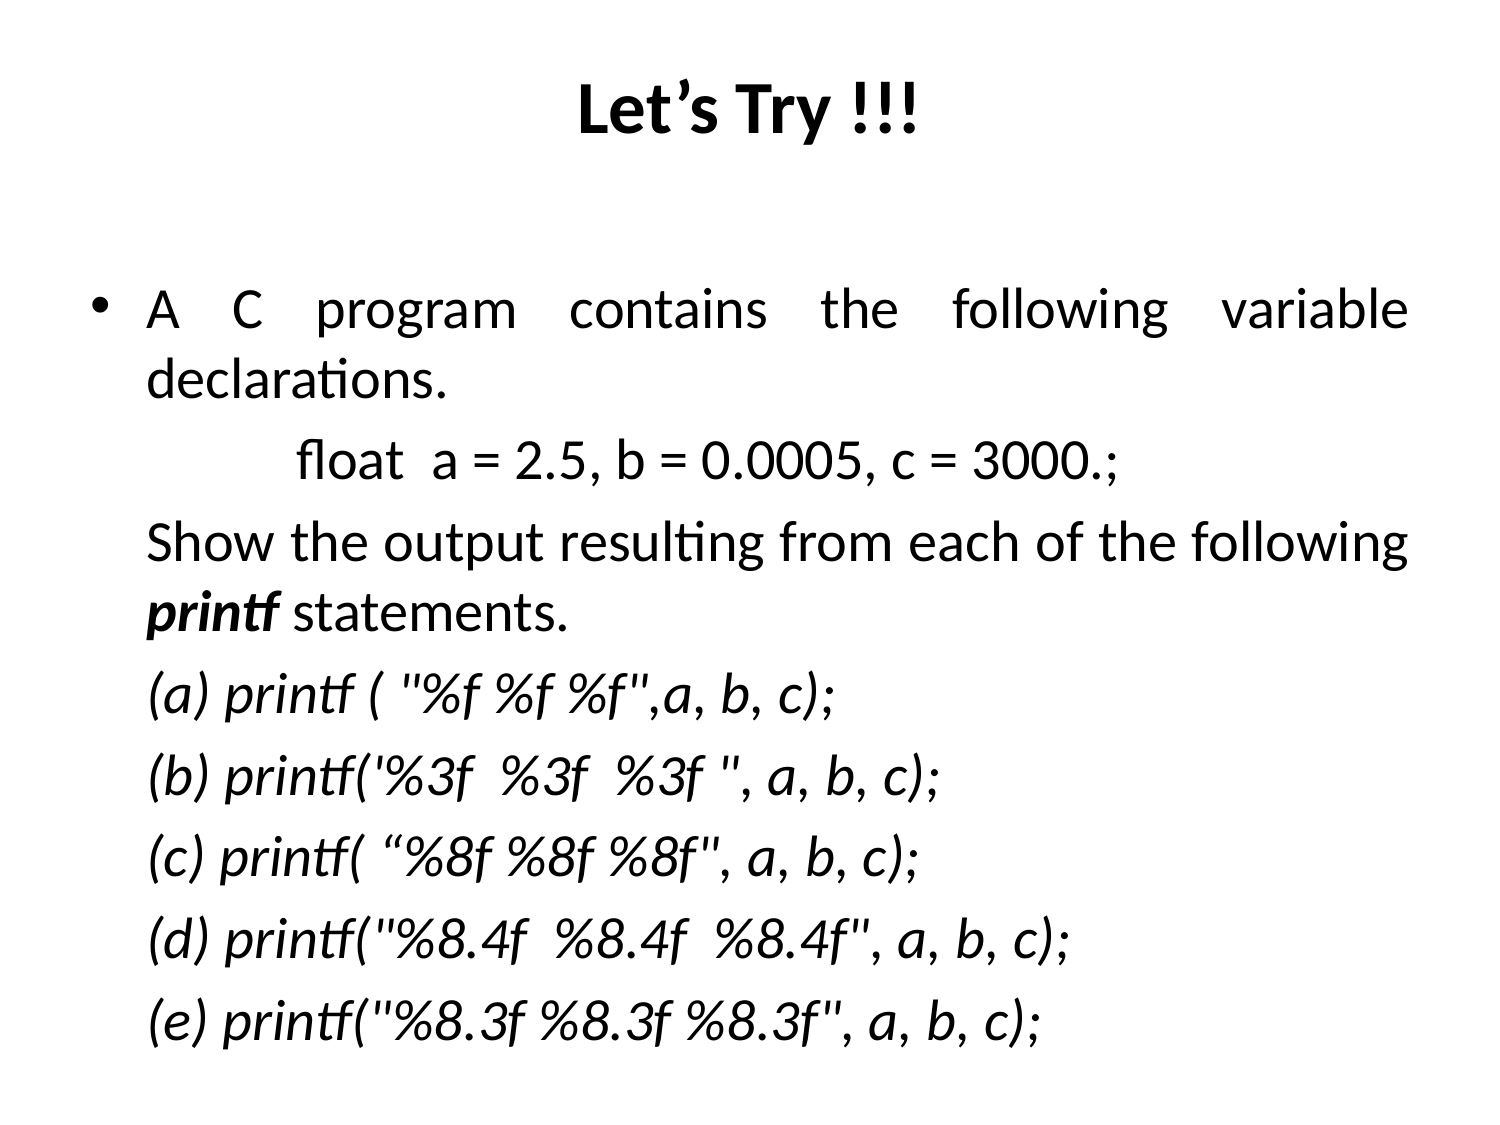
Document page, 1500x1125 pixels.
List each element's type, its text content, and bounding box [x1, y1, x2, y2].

list A C program contains the following variable declarations. float a = 2.5, b = 0.0005, c = 3000.; Show the output resulting from each of the following printf statements. (a) printf ( "%f %f %f",a, b, c); (b) printf('%3f %3f %3f ", a, b, c); (c) printf( “%8f %8f %8f", a, b, c); (d) printf("%8.4f %8.4f %8.4f", a, b, c); (e) printf("%8.3f %8.3f %8.3f", a, b, c); [75, 262, 1425, 1005]
title Let’s Try !!! [75, 45, 1425, 163]
